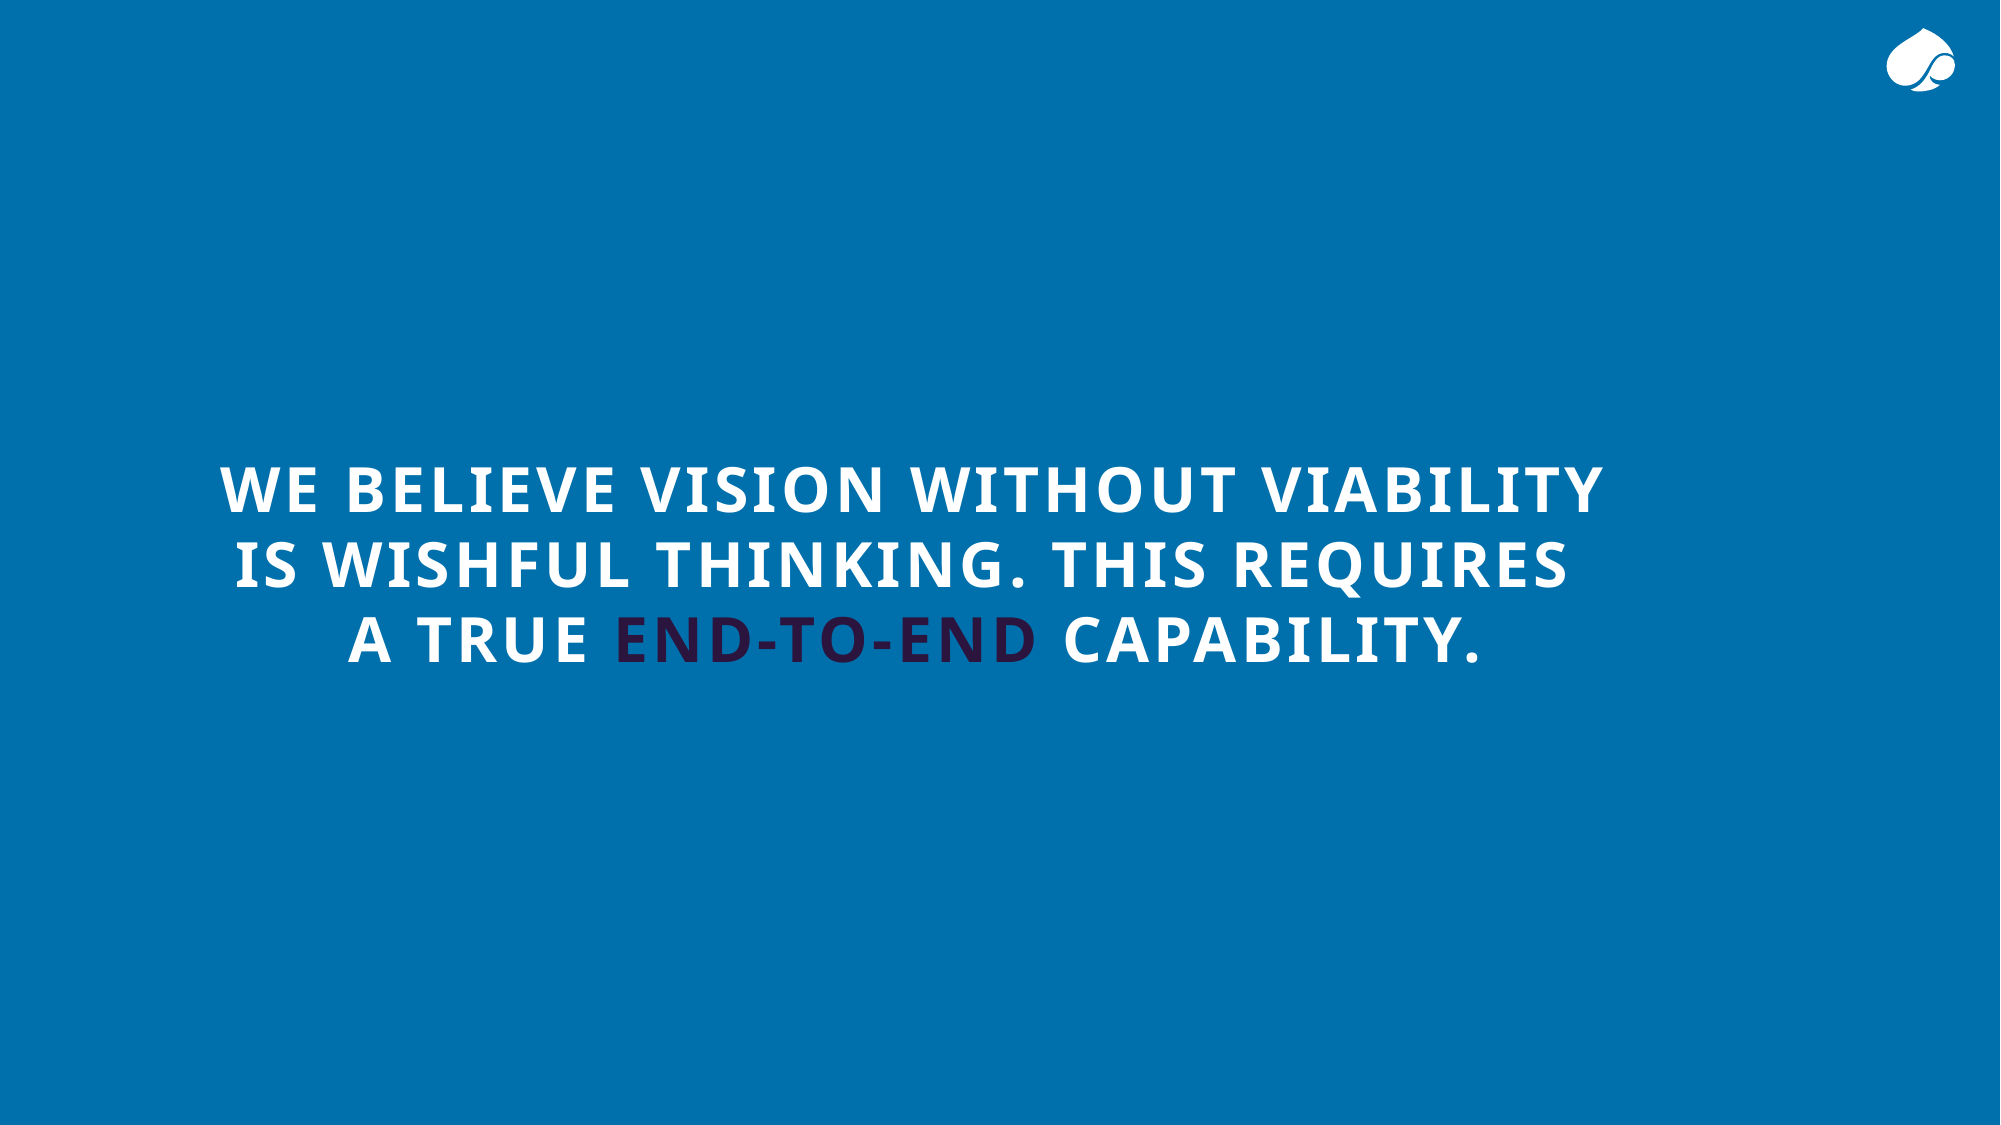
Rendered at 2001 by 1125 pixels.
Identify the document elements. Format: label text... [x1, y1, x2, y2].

list WE BELIEVE VISION WITHOUT VIABILITY IS WISHFUL THINKING. THIS REQUIRES A TRUE END-TO-END CAPABILITY. [0, 453, 1831, 672]
